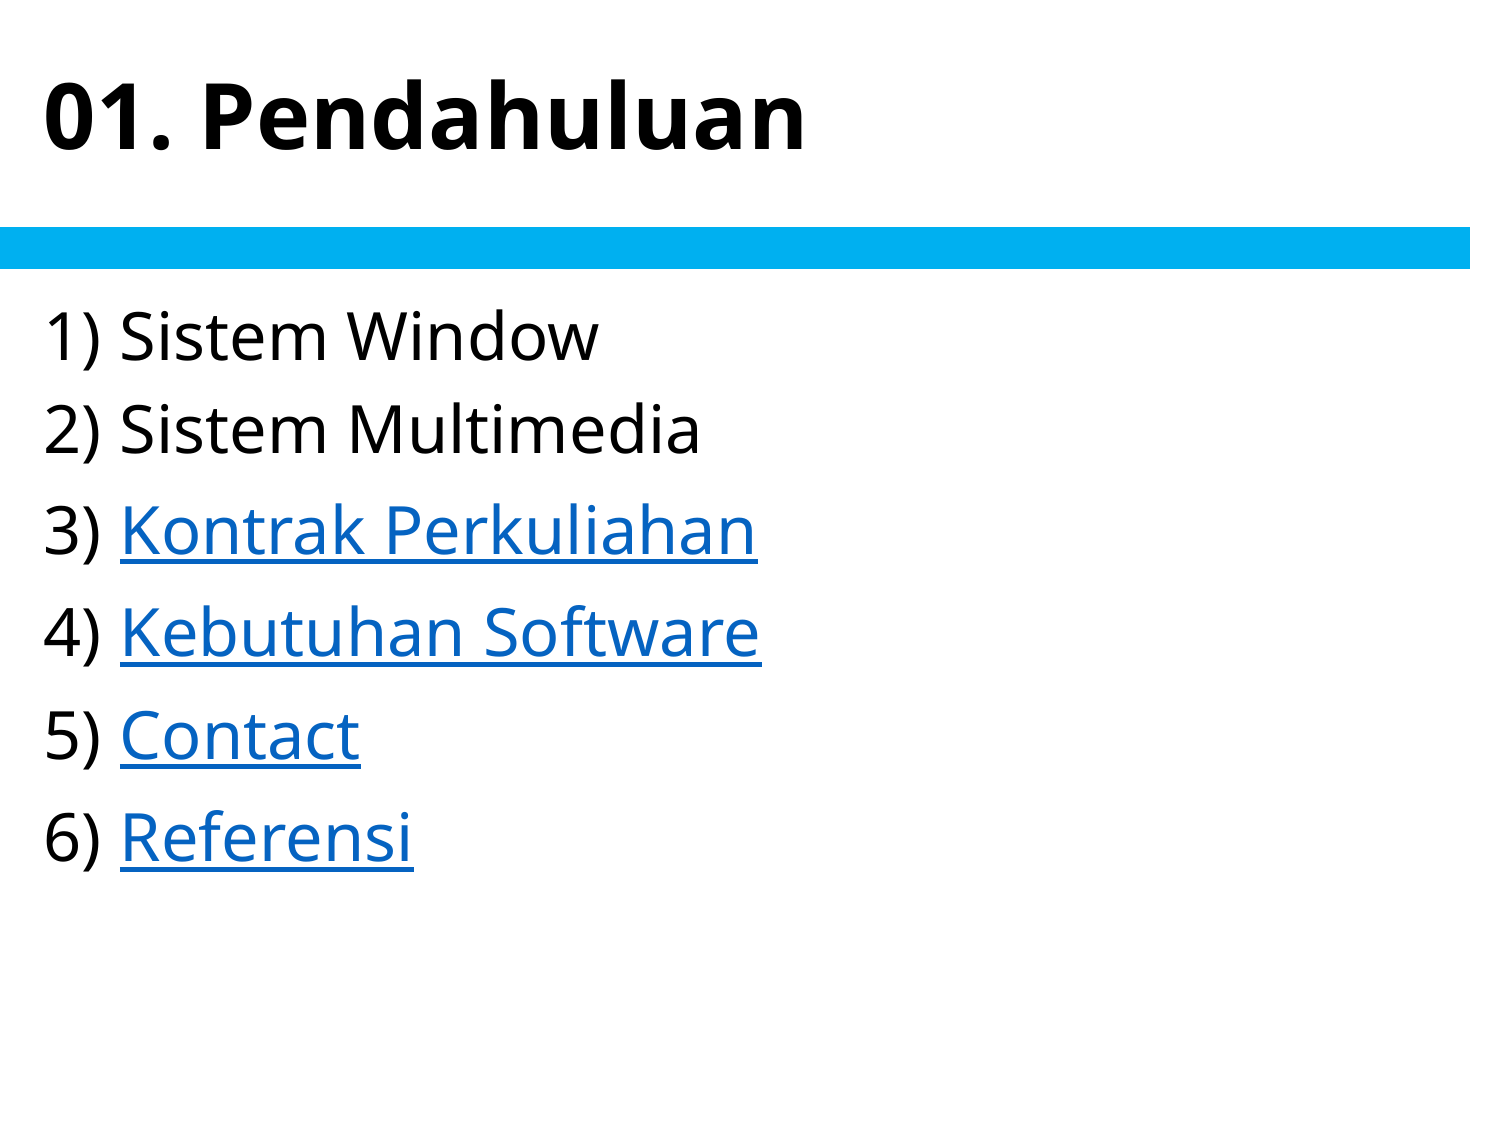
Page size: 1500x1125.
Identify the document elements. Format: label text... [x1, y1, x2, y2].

title 01. Pendahuluan [28, 19, 1469, 222]
list Sistem Window Sistem Multimedia Kontrak Perkuliahan Kebutuhan Software Contact Referensi [28, 295, 1469, 1093]
